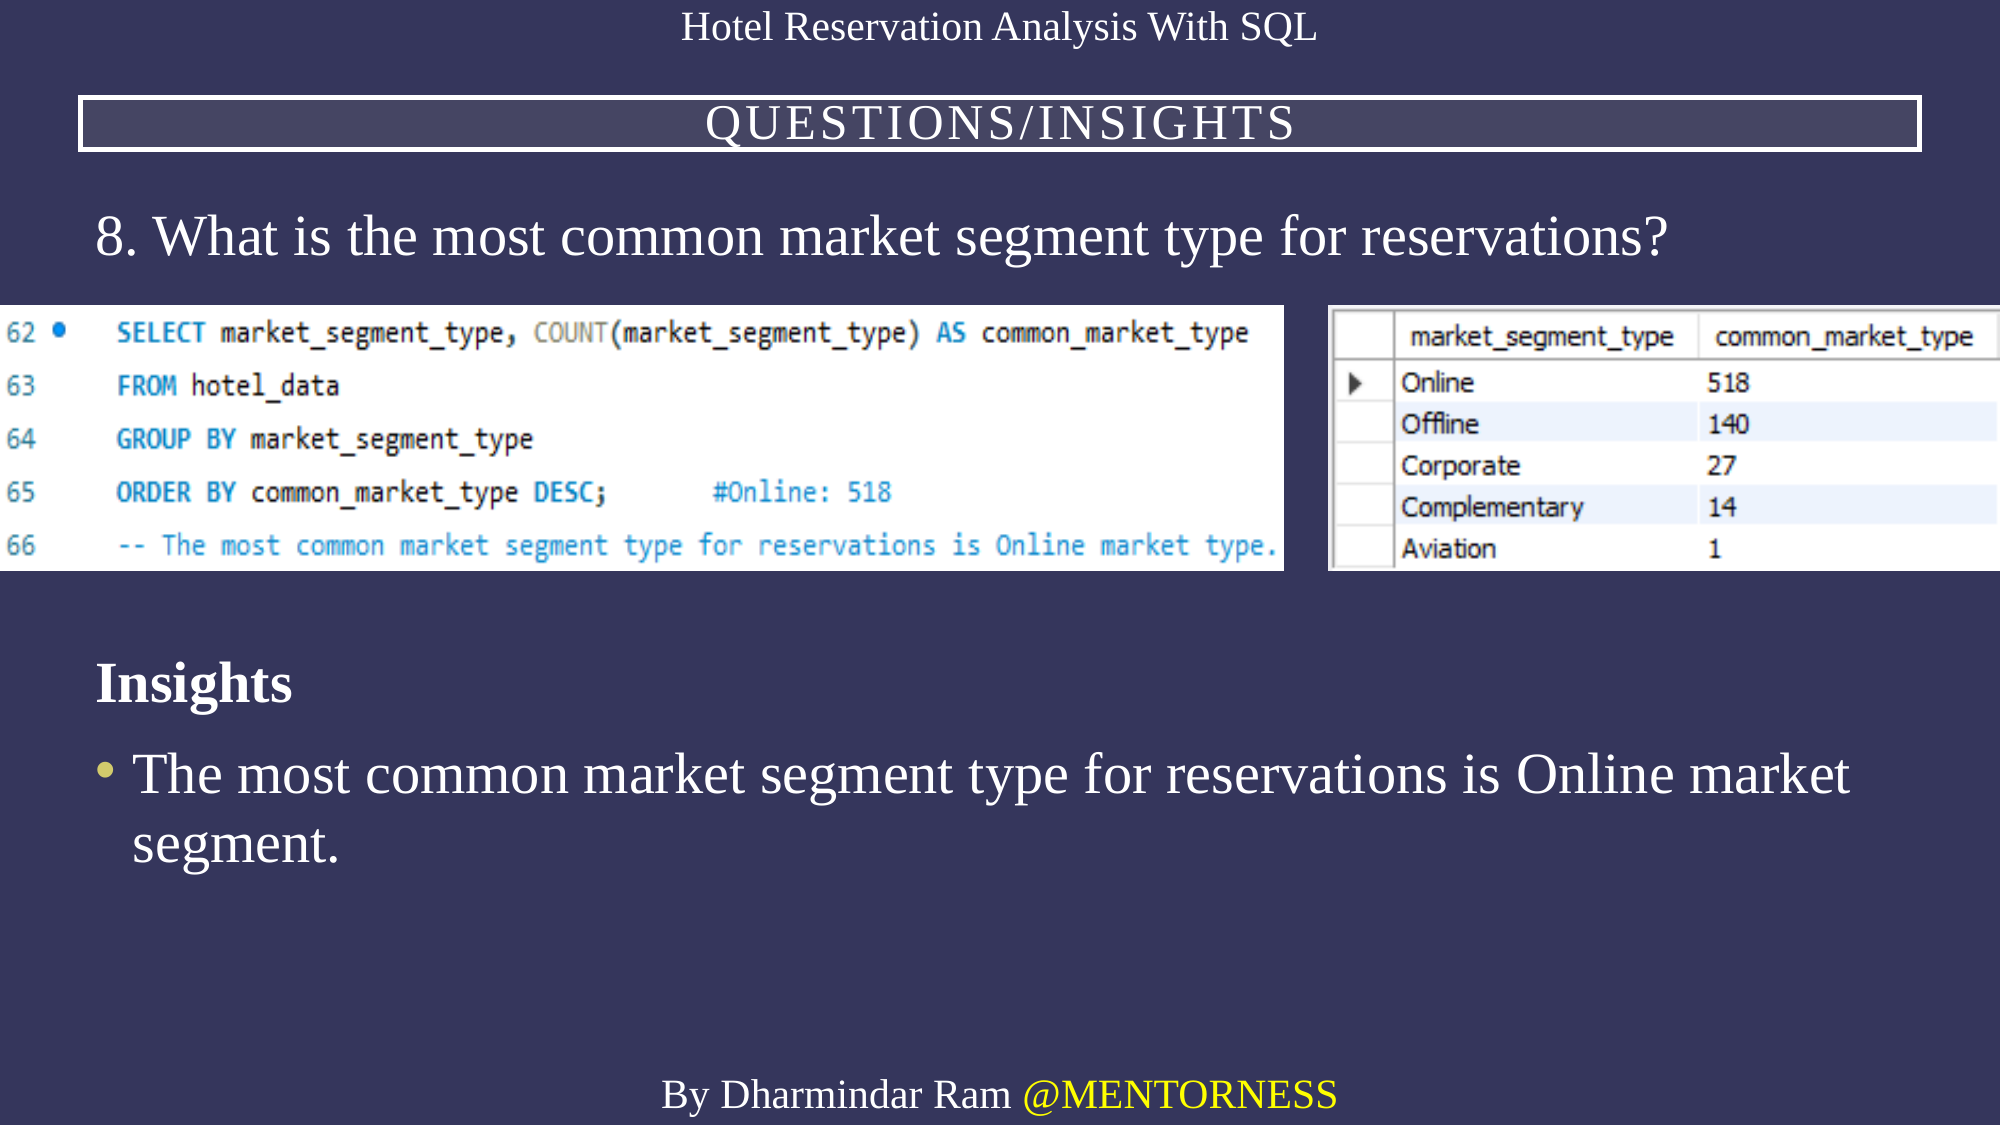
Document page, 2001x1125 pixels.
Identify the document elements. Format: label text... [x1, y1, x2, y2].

text_box Hotel Reservation Analysis With SQL [610, 0, 1390, 57]
text_box 8. What is the most common market segment type for reservations? [80, 189, 1920, 277]
text_box By Dharmindar Ram @MENTORNESS [419, 1059, 1581, 1125]
picture [0, 305, 1284, 572]
picture [1328, 305, 2000, 572]
text_box Insights The most common market segment type for reservations is Online market segment. [80, 636, 1919, 1060]
text_box Questions/insights [80, 97, 1920, 150]
